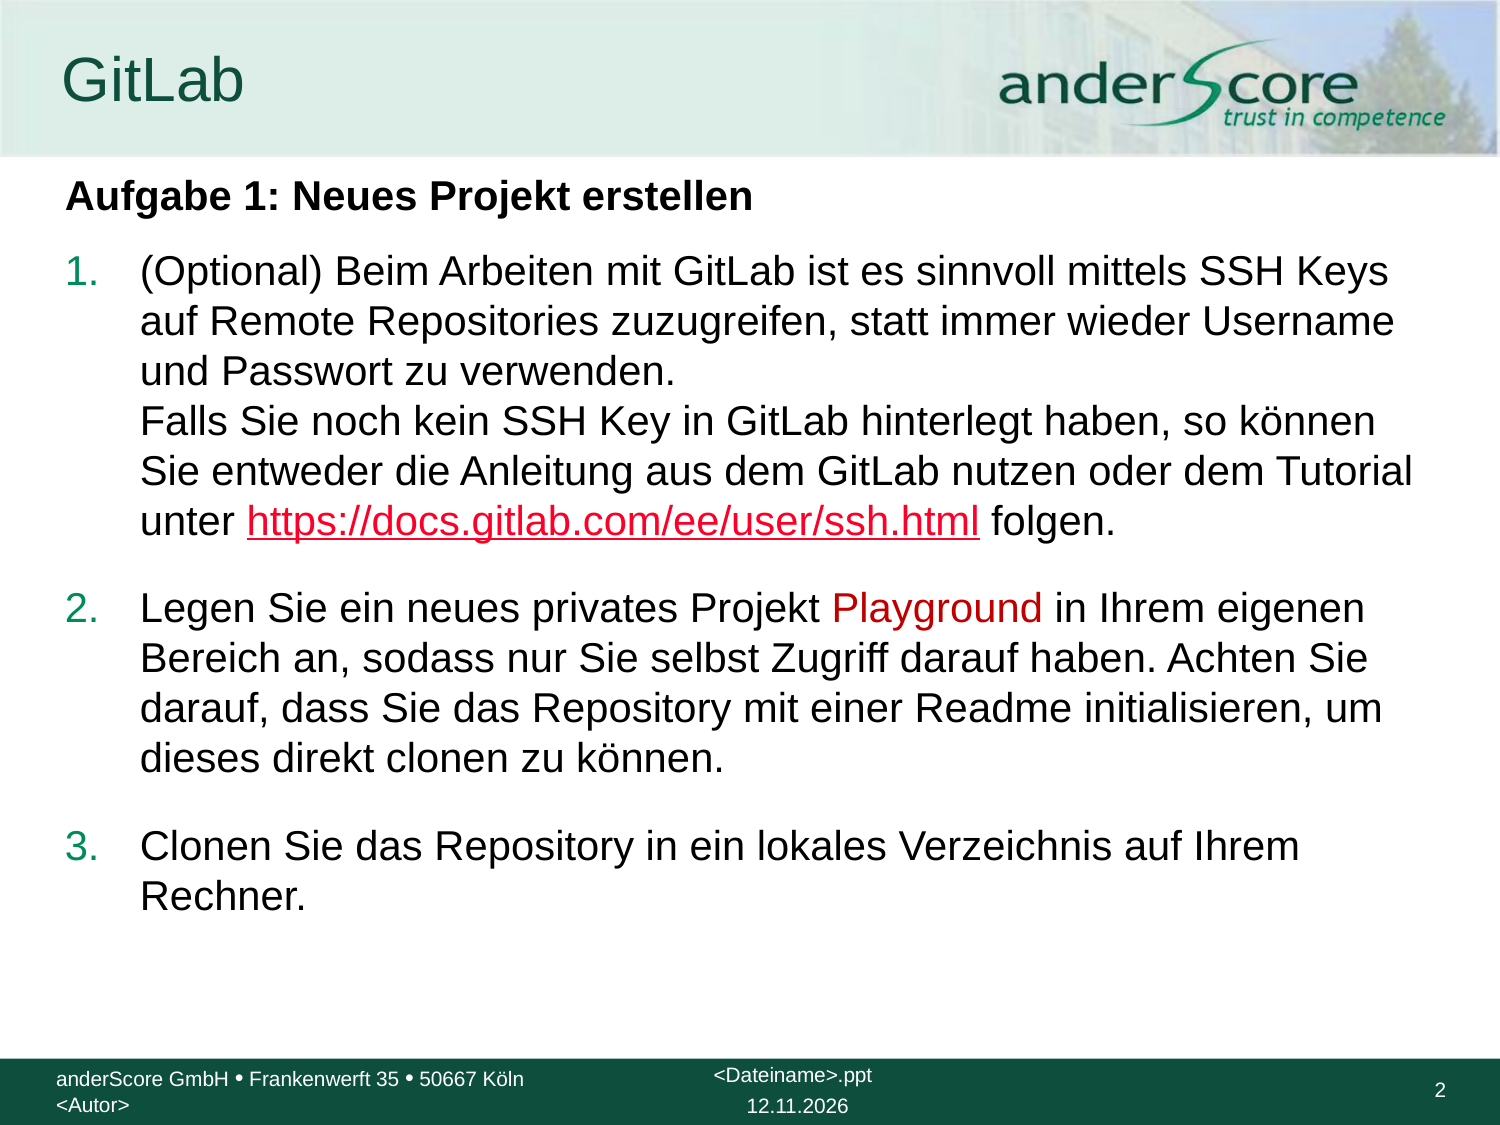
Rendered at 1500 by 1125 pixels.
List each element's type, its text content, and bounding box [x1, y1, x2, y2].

picture [0, 0, 1500, 157]
list Aufgabe 1: Neues Projekt erstellen (Optional) Beim Arbeiten mit GitLab ist es sinnvoll mittels SSH Keys auf Remote Repositories zuzugreifen, statt immer wieder Username und Passwort zu verwenden. Falls Sie noch kein SSH Key in GitLab hinterlegt haben, so können Sie entweder die Anleitung aus dem GitLab nutzen oder dem Tutorial unter https://docs.gitlab.com/ee/user/ssh.html folgen. Legen Sie ein neues privates Projekt Playground in Ihrem eigenen Bereich an, sodass nur Sie selbst Zugriff darauf haben. Achten Sie darauf, dass Sie das Repository mit einer Readme initialisieren, um dieses direkt clonen zu können. Clonen Sie das Repository in ein lokales Verzeichnis auf Ihrem Rechner. [49, 160, 1447, 1047]
title GitLab [46, 23, 975, 140]
